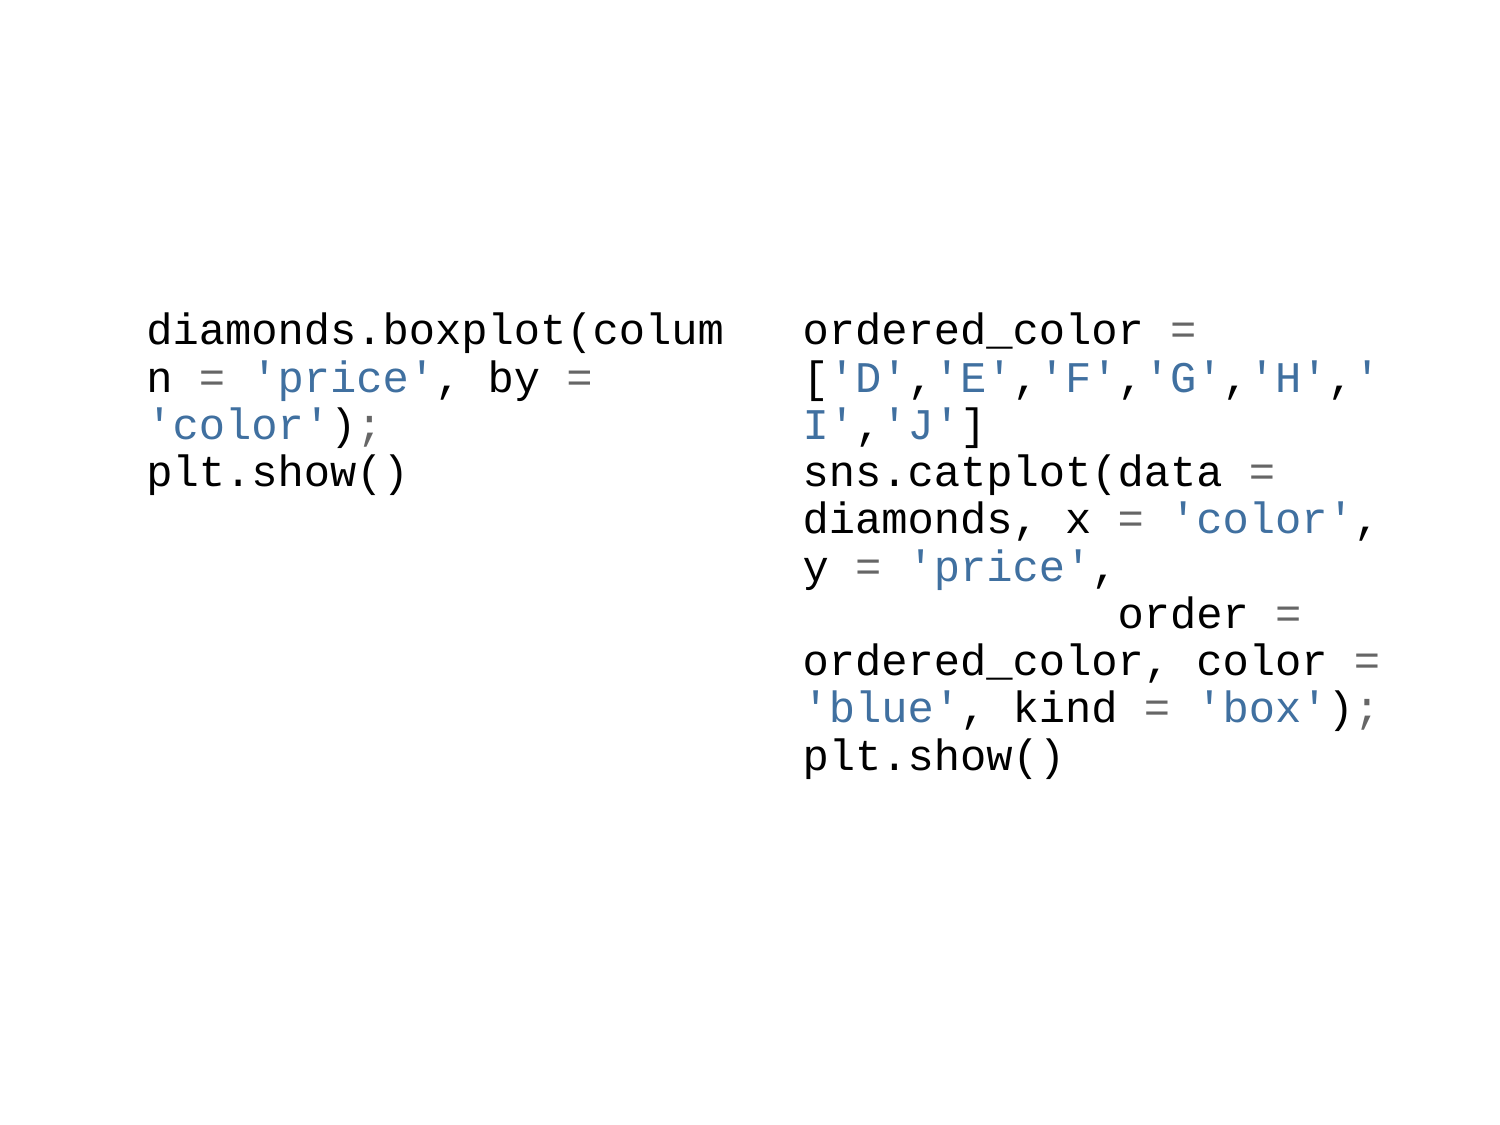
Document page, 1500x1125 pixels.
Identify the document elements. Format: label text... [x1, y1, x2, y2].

list ordered_color = ['D','E','F','G','H','I','J'] sns.catplot(data = diamonds, x = 'color', y = 'price', order = ordered_color, color = 'blue', kind = 'box'); plt.show() [759, 299, 1397, 1014]
list diamonds.boxplot(column = 'price', by = 'color'); plt.show() [103, 299, 741, 1014]
